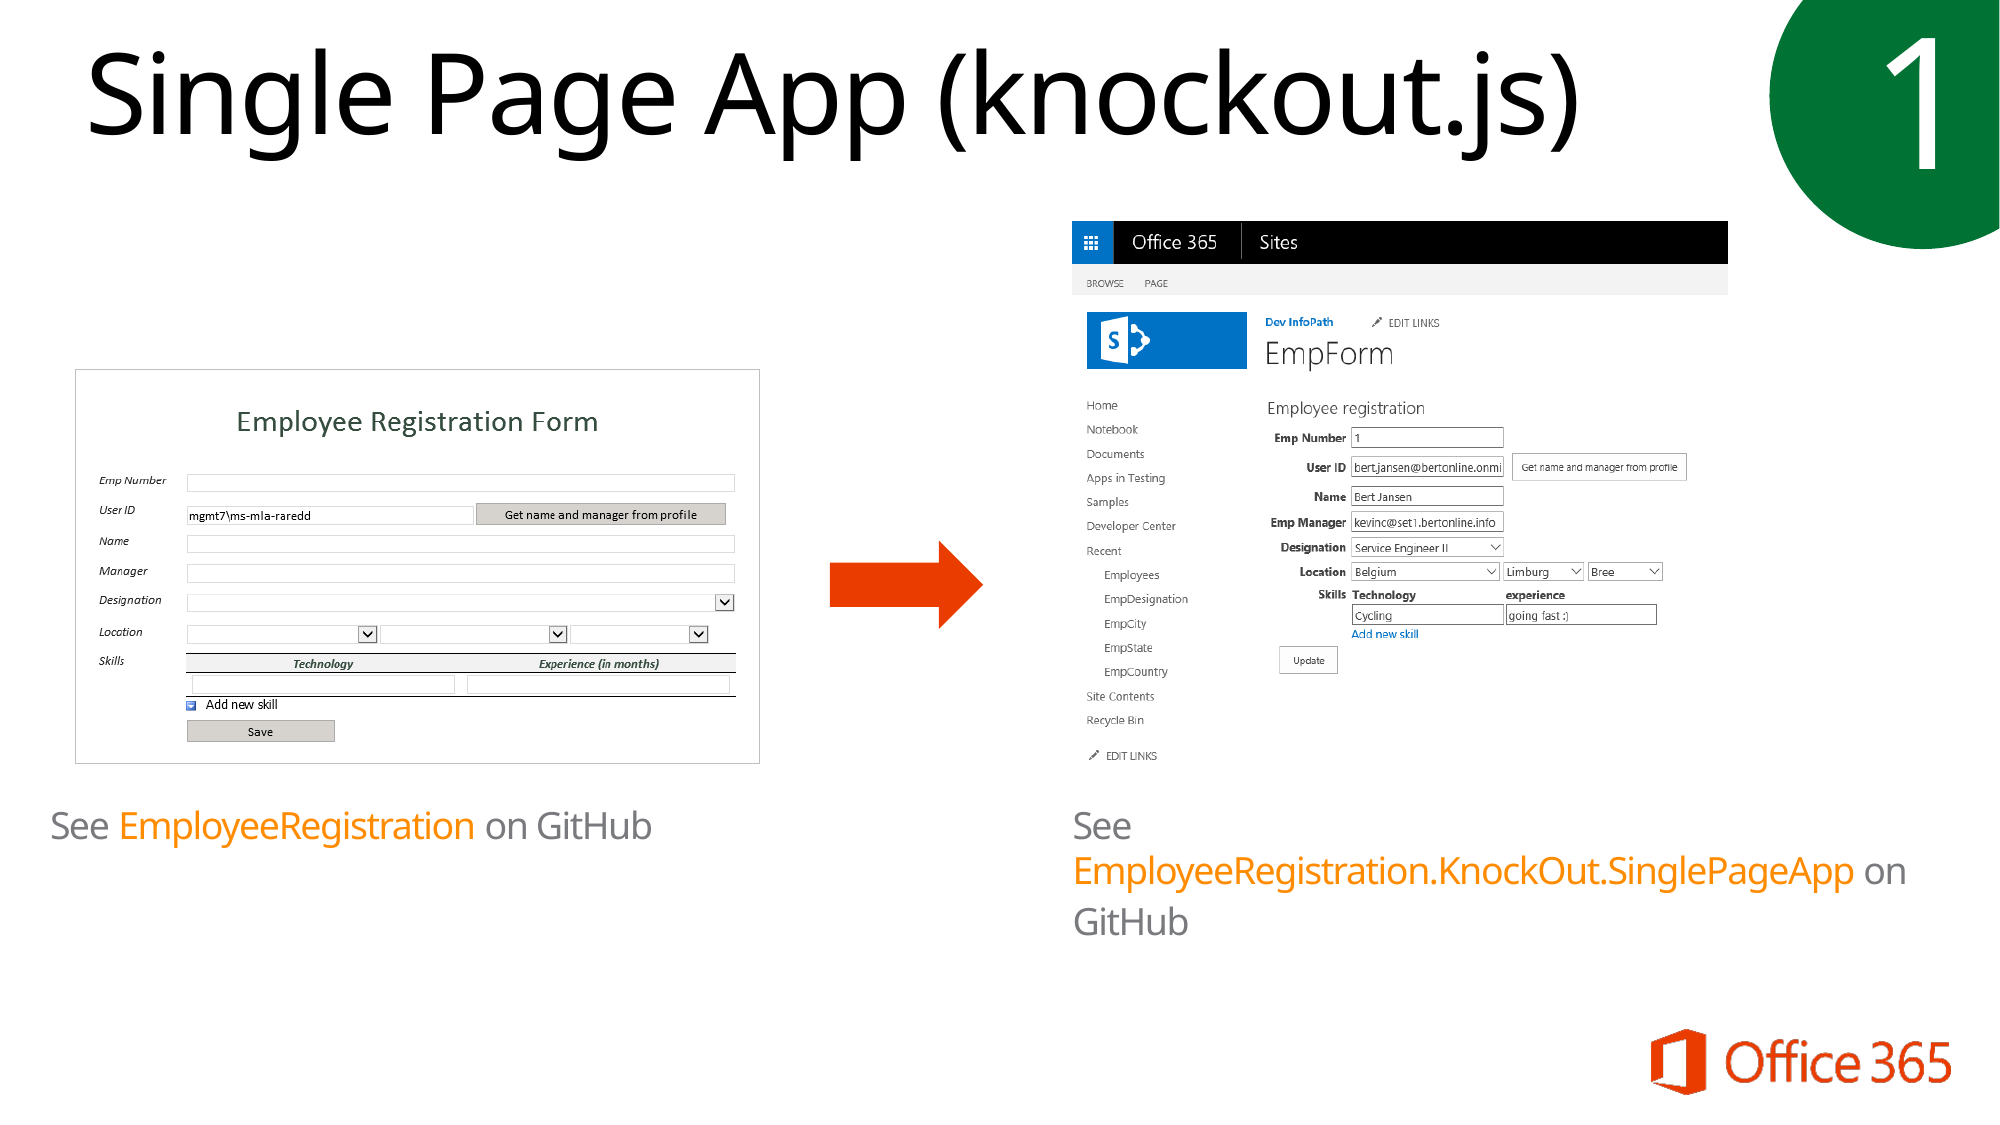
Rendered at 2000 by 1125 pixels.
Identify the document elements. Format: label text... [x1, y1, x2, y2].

picture [1072, 220, 1728, 780]
text_box See EmployeeRegistration on GitHub [50, 801, 653, 853]
picture [68, 364, 769, 768]
text_box 1 [1768, 0, 2000, 250]
text_box See EmployeeRegistration.KnockOut.SinglePageApp on GitHub [1072, 801, 1914, 943]
picture [1622, 1000, 1978, 1124]
title Single Page App (knockout.js) [85, 37, 1782, 161]
text_box [829, 539, 984, 630]
